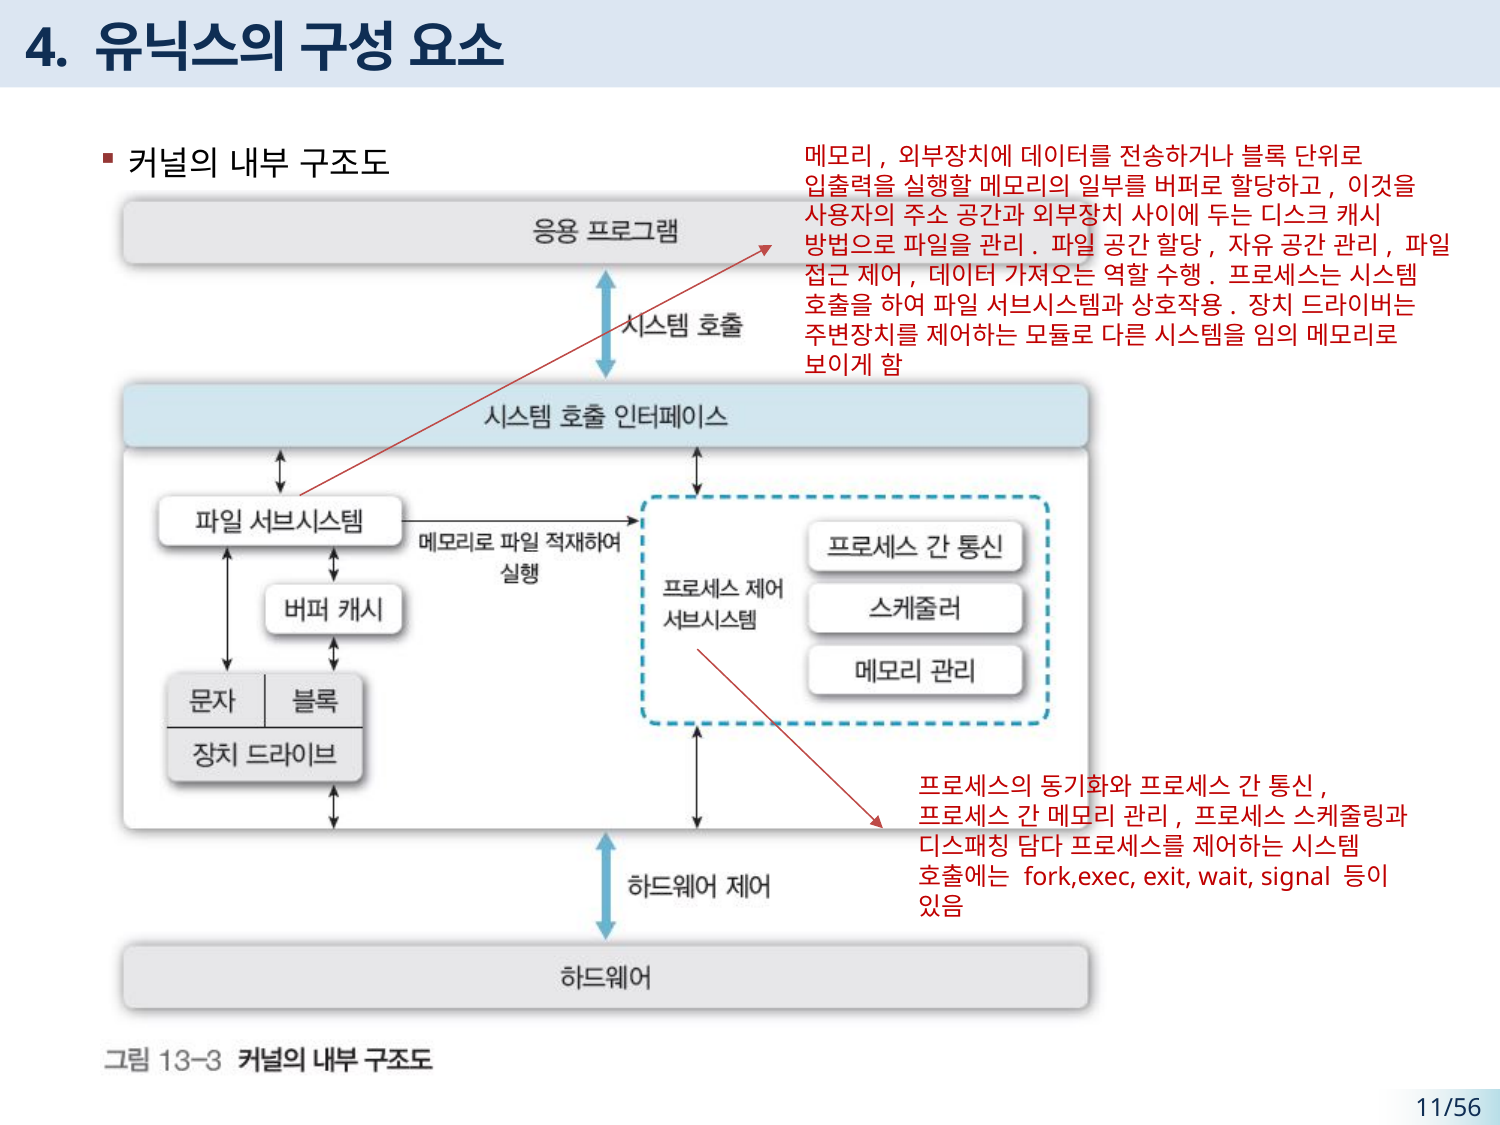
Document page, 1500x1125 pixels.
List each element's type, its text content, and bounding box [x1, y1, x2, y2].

title 4. 유닉스의 구성 요소 [10, 5, 1288, 84]
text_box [299, 244, 773, 496]
picture [100, 190, 1107, 1083]
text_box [696, 648, 884, 829]
list 커널의 내부 구조도 [10, 126, 1481, 1057]
text_box 메모리, 외부장치에 데이터를 전송하거나 블록 단위로 입출력을 실행할 메모리의 일부를 버퍼로 할당하고, 이것을 사용자의 주소 공간과 외부장치 사이에 두는 디스크 캐시 방법으로 파일을 관리. 파일 공간 할당, 자유 공간 관리, 파일 접근 제어, 데이터 가져오는 역할 수행. 프로세스는 시스템 호출을 하여 파일 서브시스템과 상호작용. 장치 드라이버는 주변장치를 제어하는 모듈로 다른 시스템을 임의 메모리로 보이게 함 [790, 132, 1470, 387]
text_box 프로세스의 동기화와 프로세스 간 통신, 프로세스 간 메모리 관리, 프로세스 스케줄링과 디스패칭 담다 프로세스를 제어하는 시스템 호출에는 fork,exec, exit, wait, signal 등이 있음 [1111, 763, 1436, 928]
